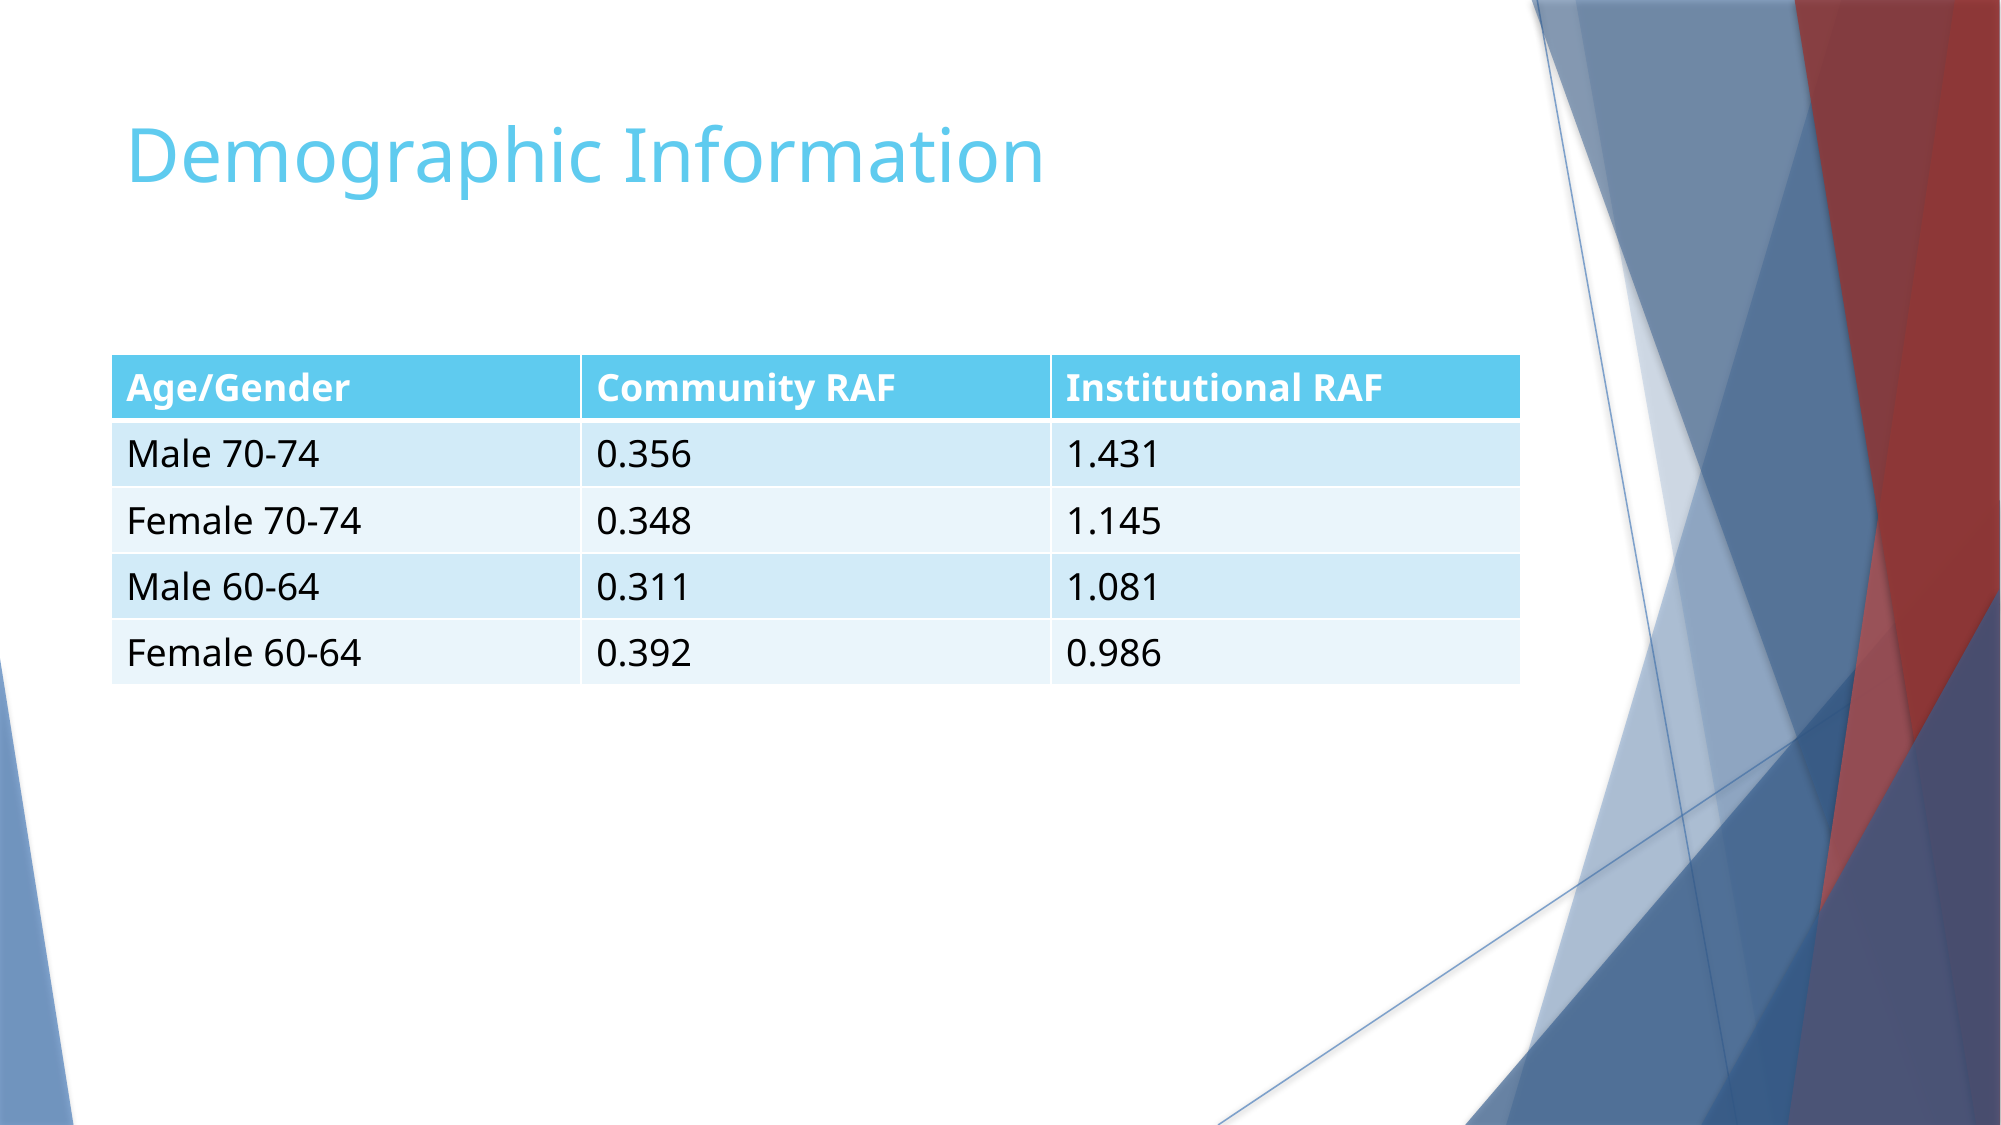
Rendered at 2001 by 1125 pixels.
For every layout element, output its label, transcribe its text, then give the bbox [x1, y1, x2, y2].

table_header Community RAF [582, 355, 1050, 418]
table_header Institutional RAF [1052, 355, 1520, 418]
table_header Age/Gender [112, 355, 580, 418]
table_cell Female 70-74 [112, 488, 580, 552]
table_cell 1.431 [1052, 423, 1520, 486]
table_cell 0.356 [582, 423, 1050, 486]
table_cell Male 60-64 [112, 554, 580, 618]
table_cell 0.392 [582, 620, 1050, 684]
table_cell Male 70-74 [112, 423, 580, 486]
table_cell 0.311 [582, 554, 1050, 618]
table_cell 0.348 [582, 488, 1050, 552]
table_cell 1.145 [1052, 488, 1520, 552]
table_cell Female 60-64 [112, 620, 580, 684]
table_cell 0.986 [1052, 620, 1520, 684]
text_box Demographic Information [111, 99, 1522, 317]
table_cell 1.081 [1052, 554, 1520, 618]
